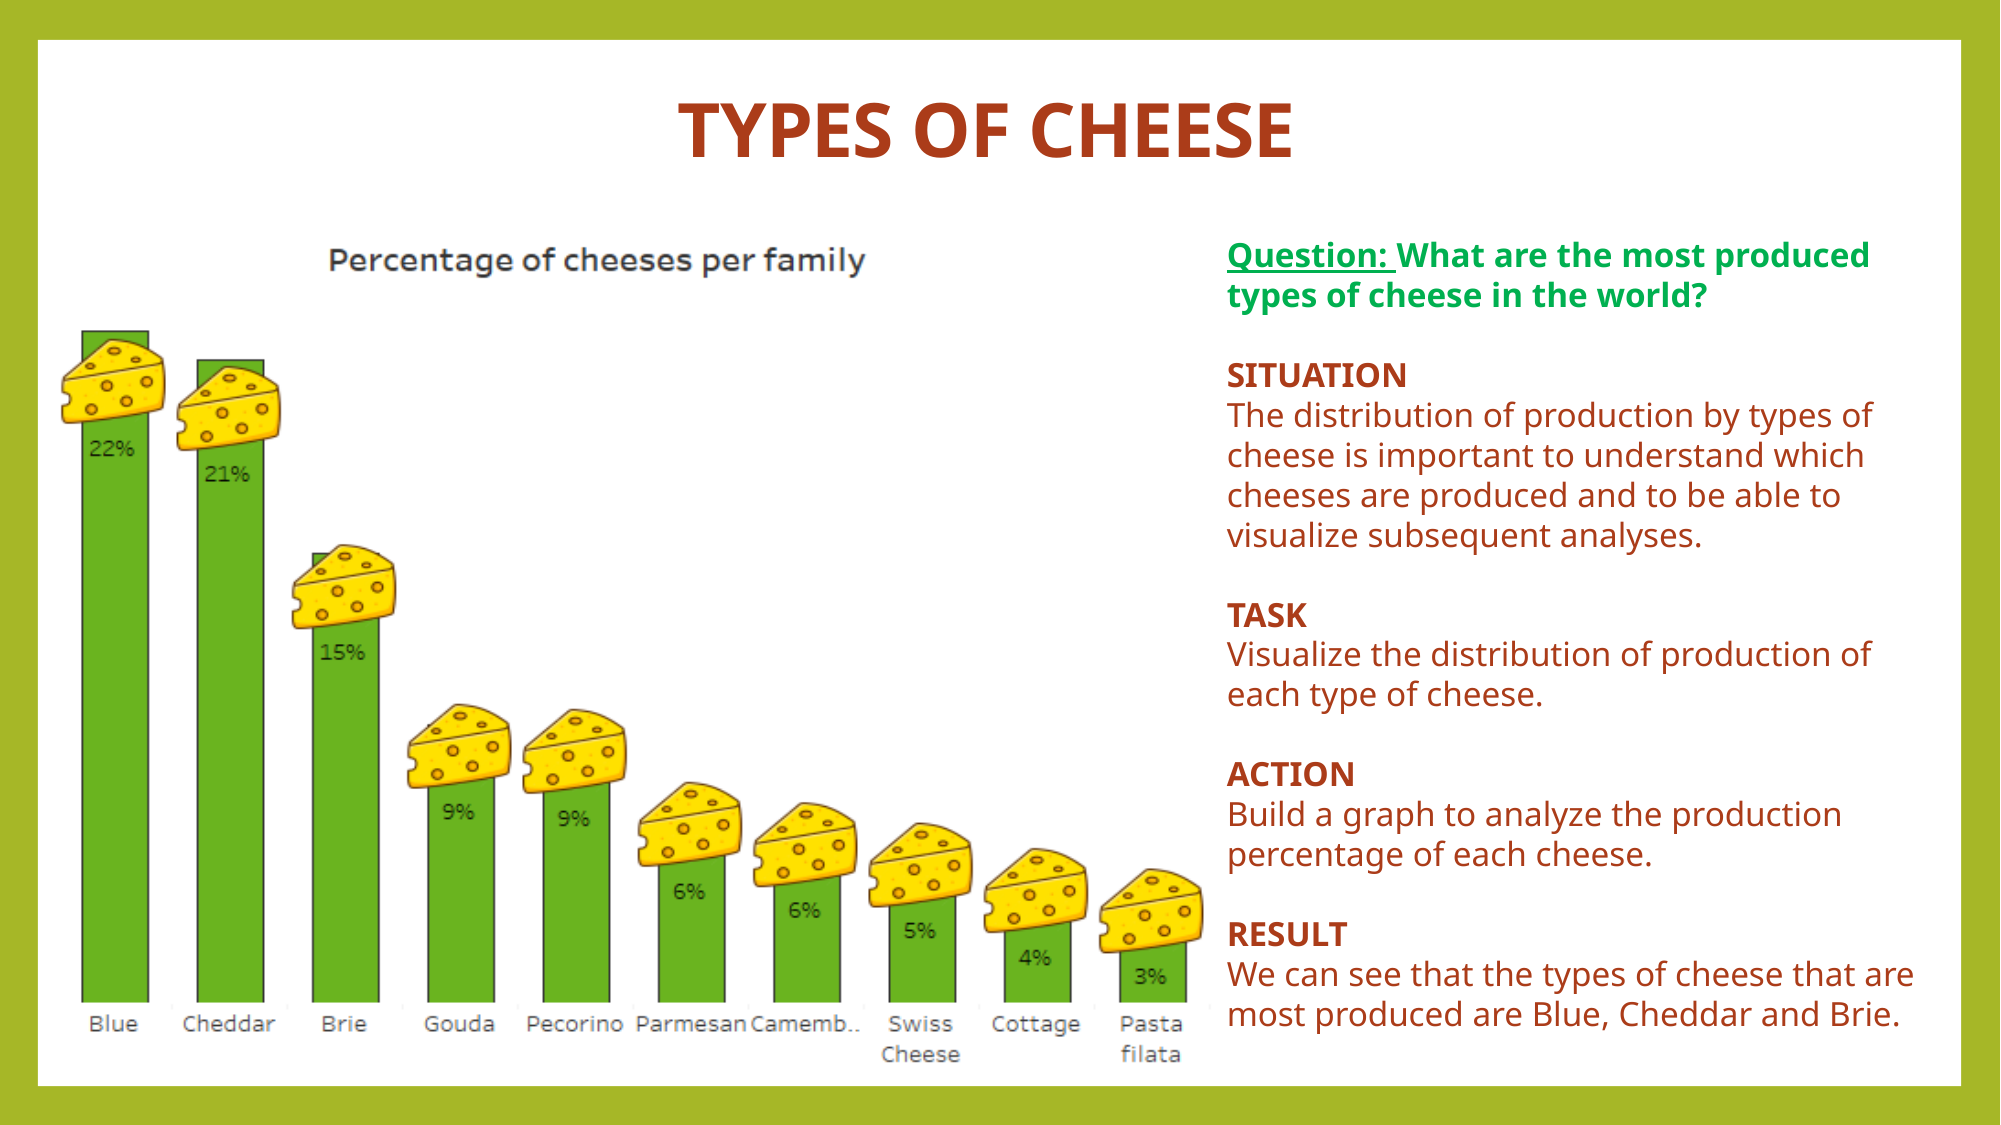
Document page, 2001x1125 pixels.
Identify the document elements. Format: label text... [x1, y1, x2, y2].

text_box Question: What are the most produced types of cheese in the world? SITUATION The distribution of production by types of cheese is important to understand which cheeses are produced and to be able to visualize subsequent analyses. TASK Visualize the distribution of production of each type of cheese. ACTION Build a graph to analyze the production percentage of each cheese. RESULT We can see that the types of cheese that are most produced are Blue, Cheddar and Brie. [1212, 227, 1942, 1041]
text_box TYPES OF CHEESE [96, 74, 1878, 180]
picture [57, 234, 1213, 1081]
